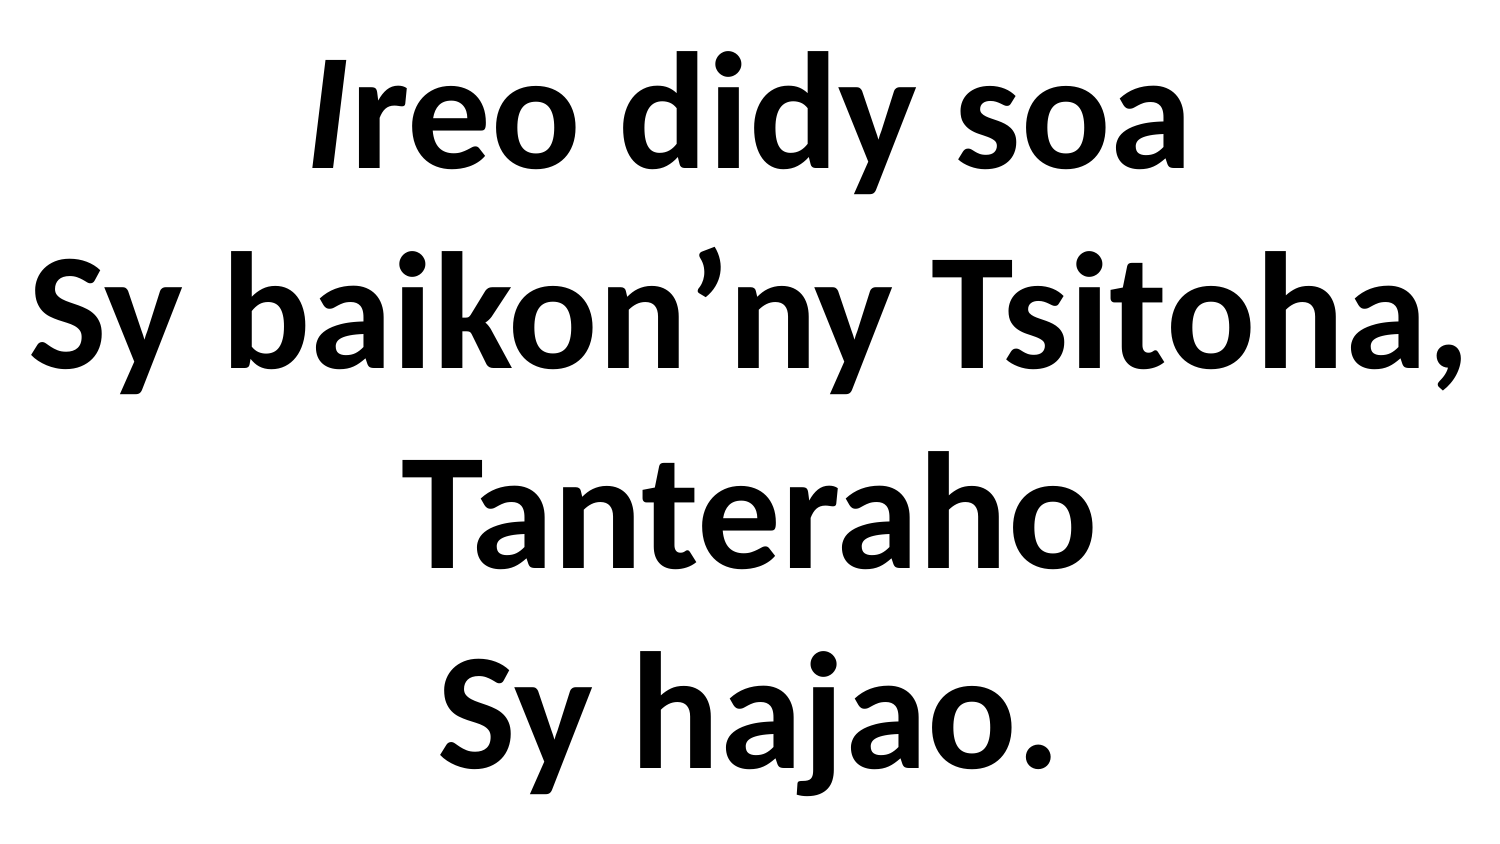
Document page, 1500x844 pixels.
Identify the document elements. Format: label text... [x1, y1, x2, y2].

title Ireo didy soa Sy baikon’ny Tsitoha, Tanteraho Sy hajao. [0, 311, 1500, 493]
